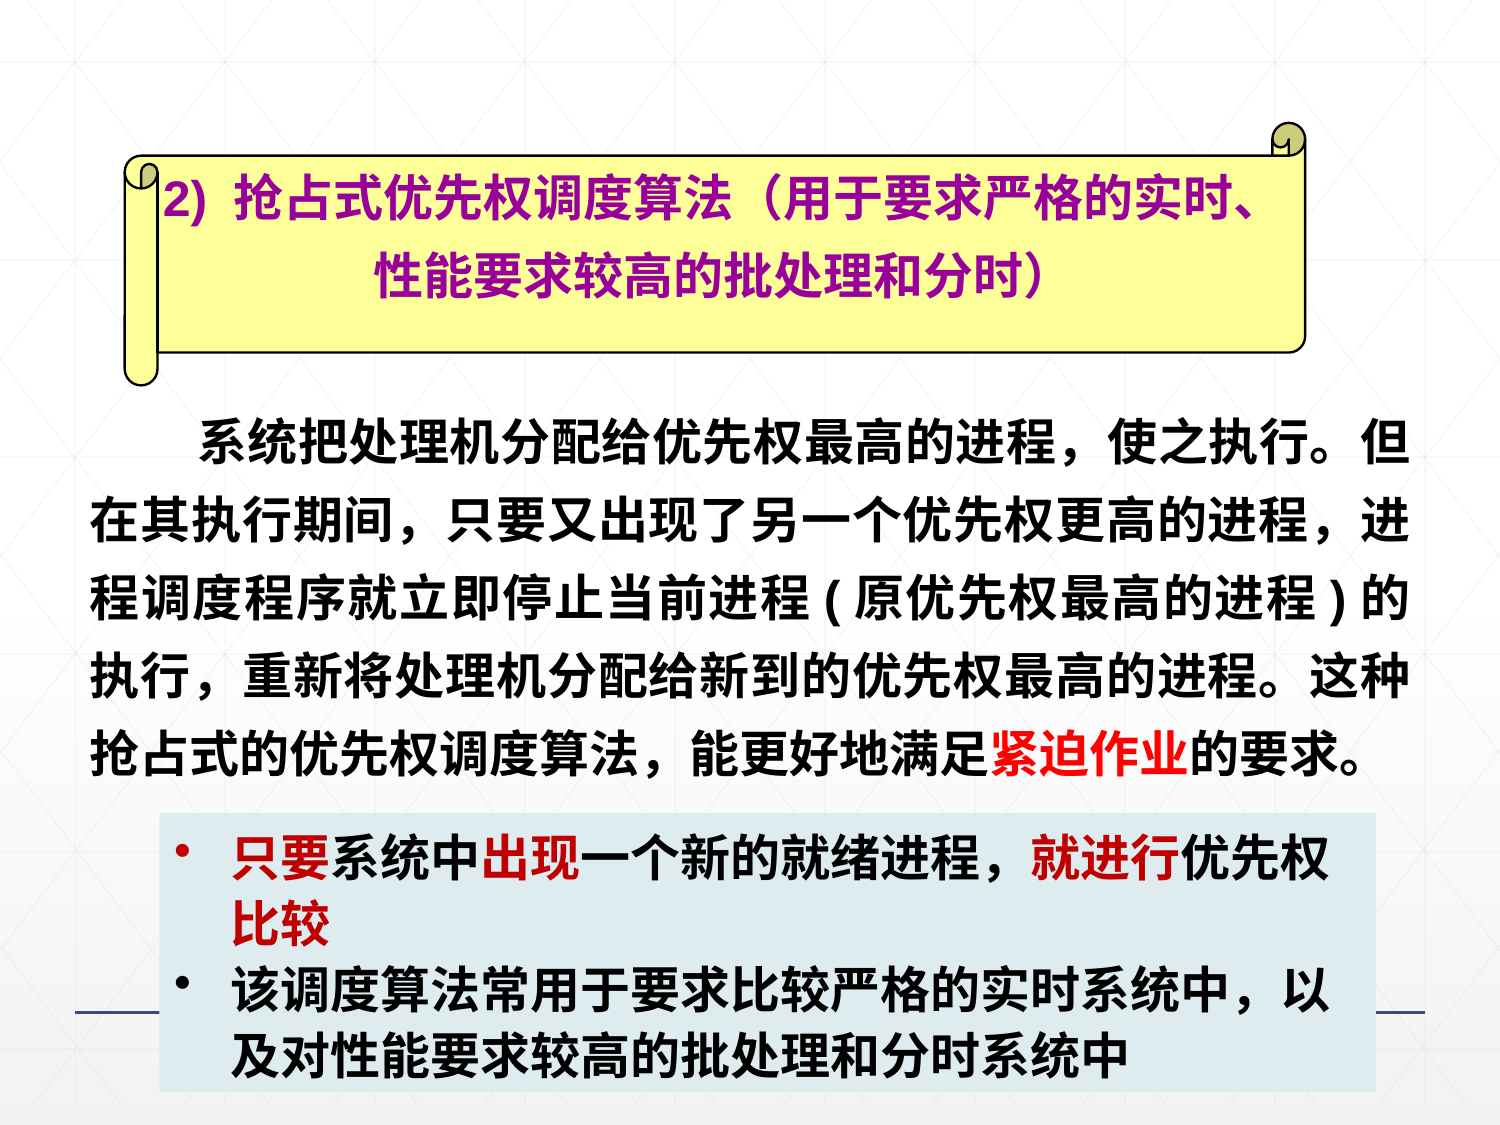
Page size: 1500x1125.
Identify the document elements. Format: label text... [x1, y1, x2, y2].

text_box 只要系统中出现一个新的就绪进程，就进行优先权比较 该调度算法常用于要求比较严格的实时系统中，以及对性能要求较高的批处理和分时系统中 [159, 813, 1376, 1092]
text_box 2) 抢占式优先权调度算法（用于要求严格的实时、 性能要求较高的批处理和分时） [124, 122, 1306, 386]
text_box 系统把处理机分配给优先权最高的进程，使之执行。但在其执行期间，只要又出现了另一个优先权更高的进程，进程调度程序就立即停止当前进程(原优先权最高的进程)的执行，重新将处理机分配给新到的优先权最高的进程。这种抢占式的优先权调度算法，能更好地满足紧迫作业的要求。 [74, 385, 1425, 790]
